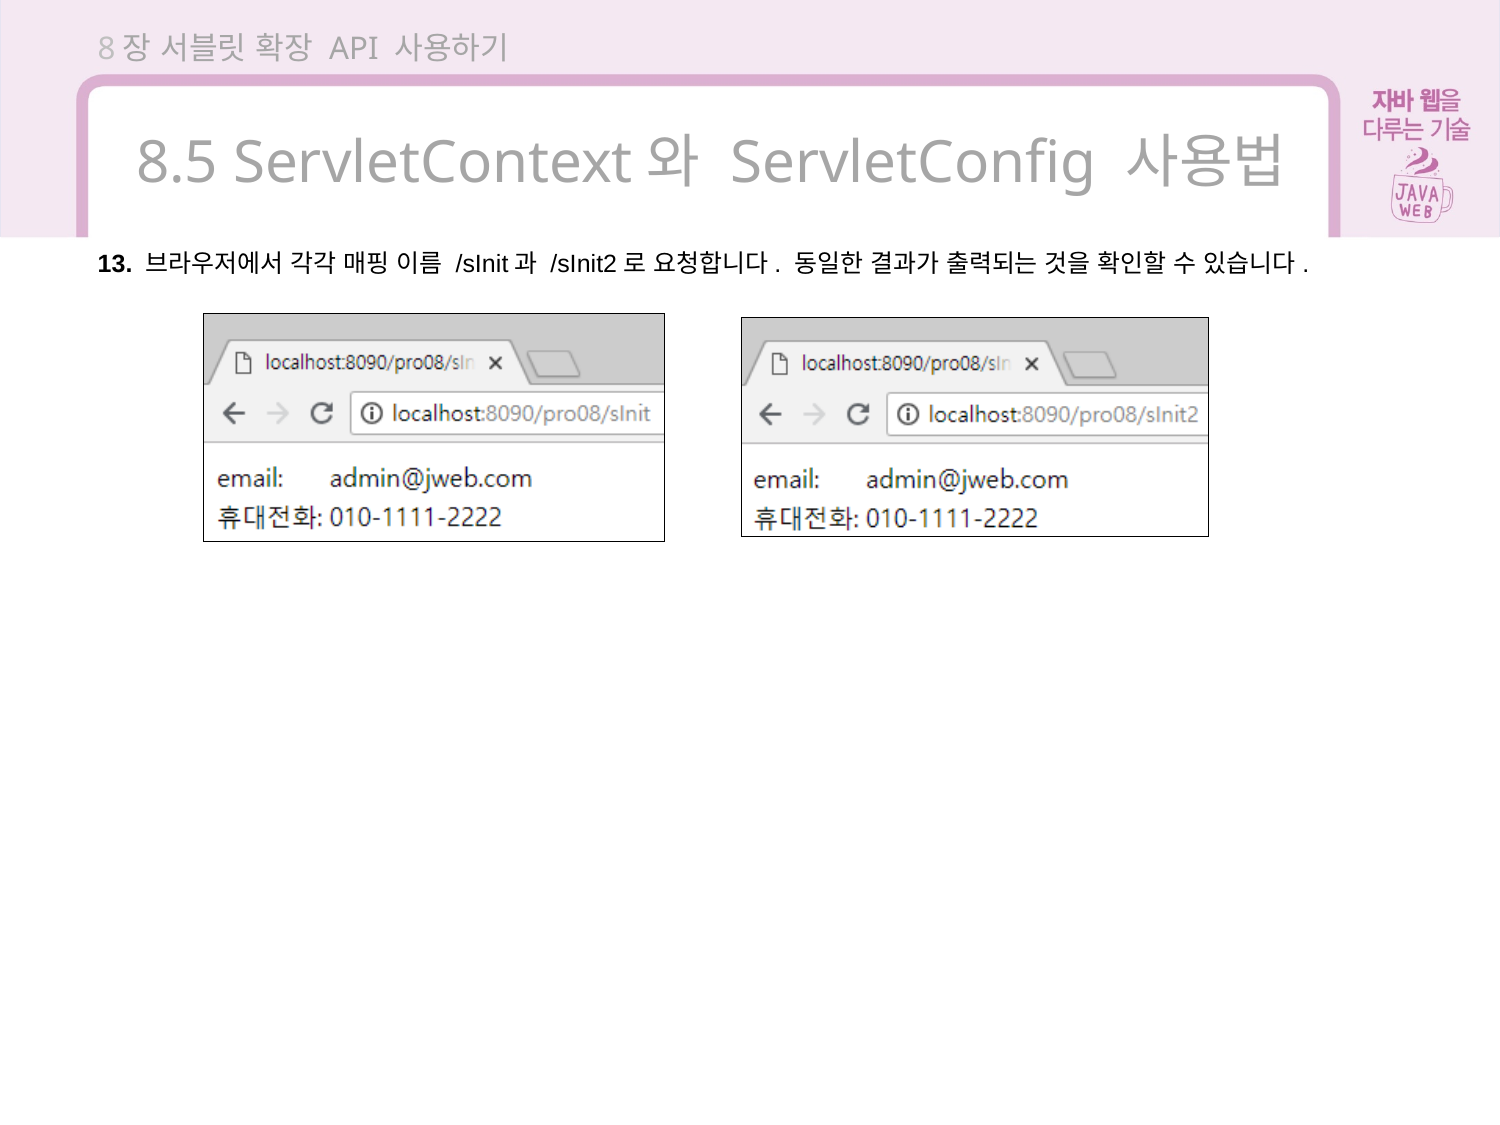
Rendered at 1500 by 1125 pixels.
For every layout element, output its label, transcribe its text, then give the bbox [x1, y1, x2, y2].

text_box 13. 브라우저에서 각각 매핑 이름 /sInit과 /sInit2로 요청합니다. 동일한 결과가 출력되는 것을 확인할 수 있습니다. [82, 239, 1401, 285]
text_box 8장 서블릿 확장 API 사용하기 [82, 0, 1133, 74]
picture [0, 0, 1500, 1125]
text_box 8.5 ServletContext와 ServletConfig 사용법 [82, 117, 1340, 202]
